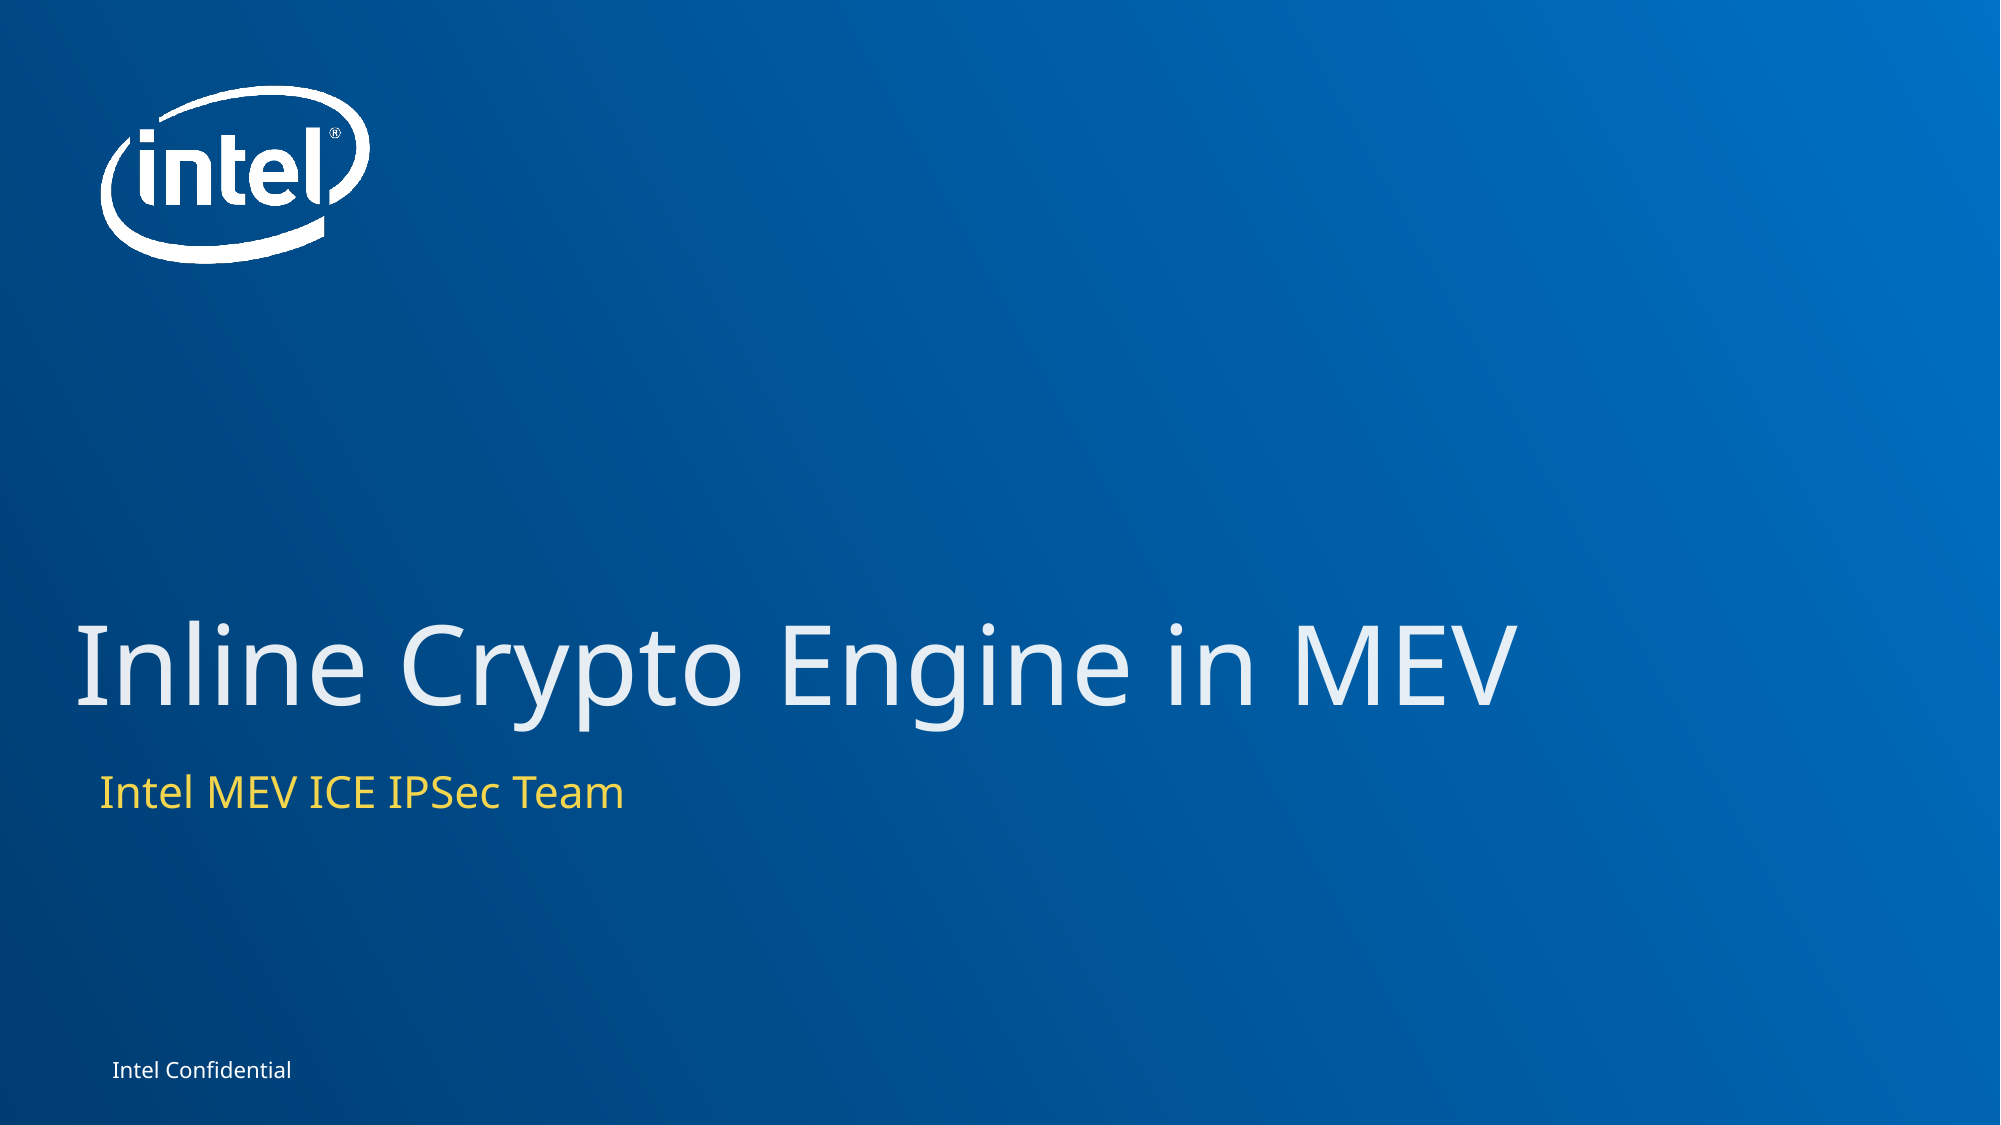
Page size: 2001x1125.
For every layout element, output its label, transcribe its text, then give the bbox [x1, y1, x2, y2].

subtitle Intel MEV ICE IPSec Team [99, 763, 1485, 967]
picture [98, 83, 372, 266]
footer Intel Confidential [97, 1041, 731, 1102]
title Inline Crypto Engine in MEV [74, 485, 1955, 727]
